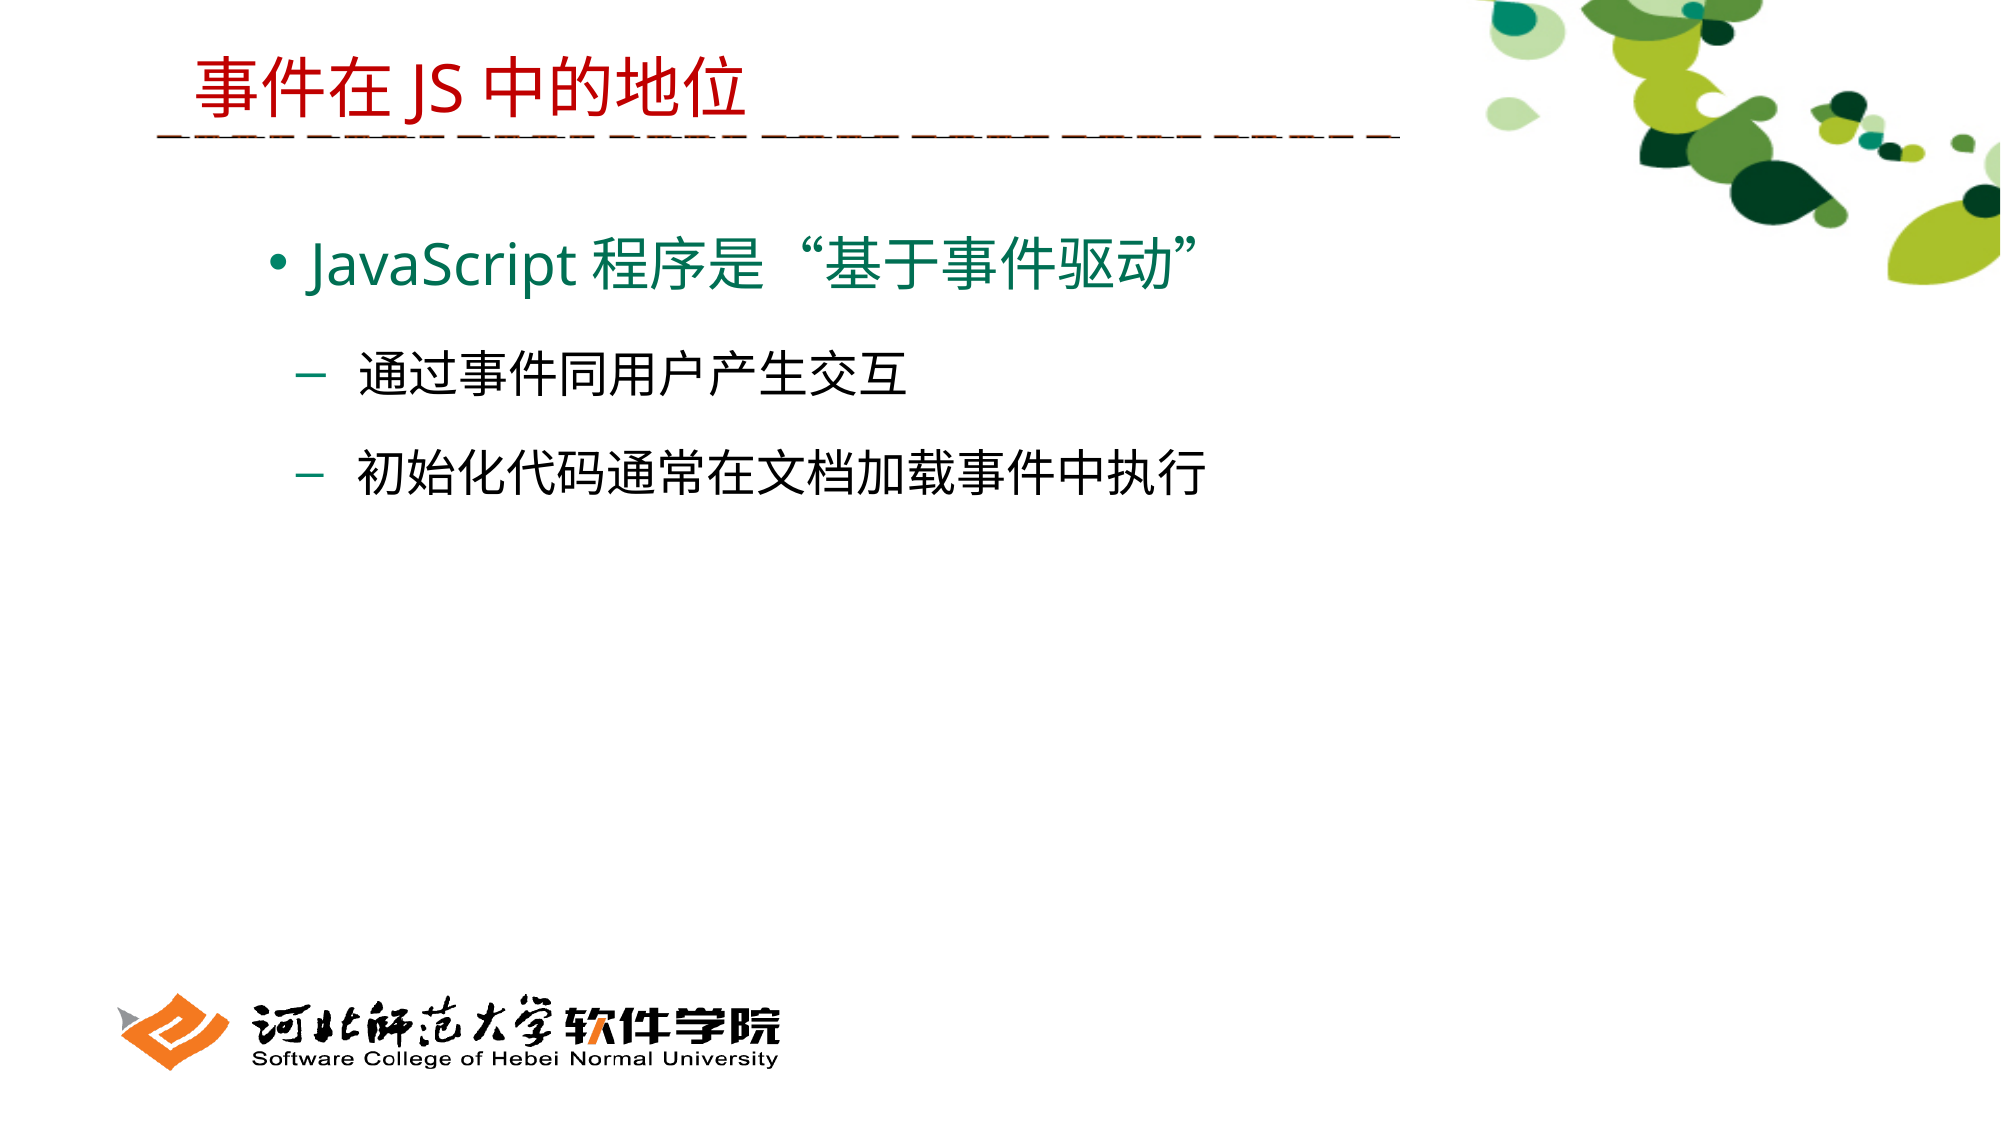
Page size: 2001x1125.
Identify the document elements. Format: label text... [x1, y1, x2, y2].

list JavaScript程序是“基于事件驱动” 通过事件同用户产生交互 初始化代码通常在文档加载事件中执行 [253, 184, 1650, 947]
list 事件在JS中的地位 [178, 38, 1523, 120]
picture [0, 0, 2001, 1125]
